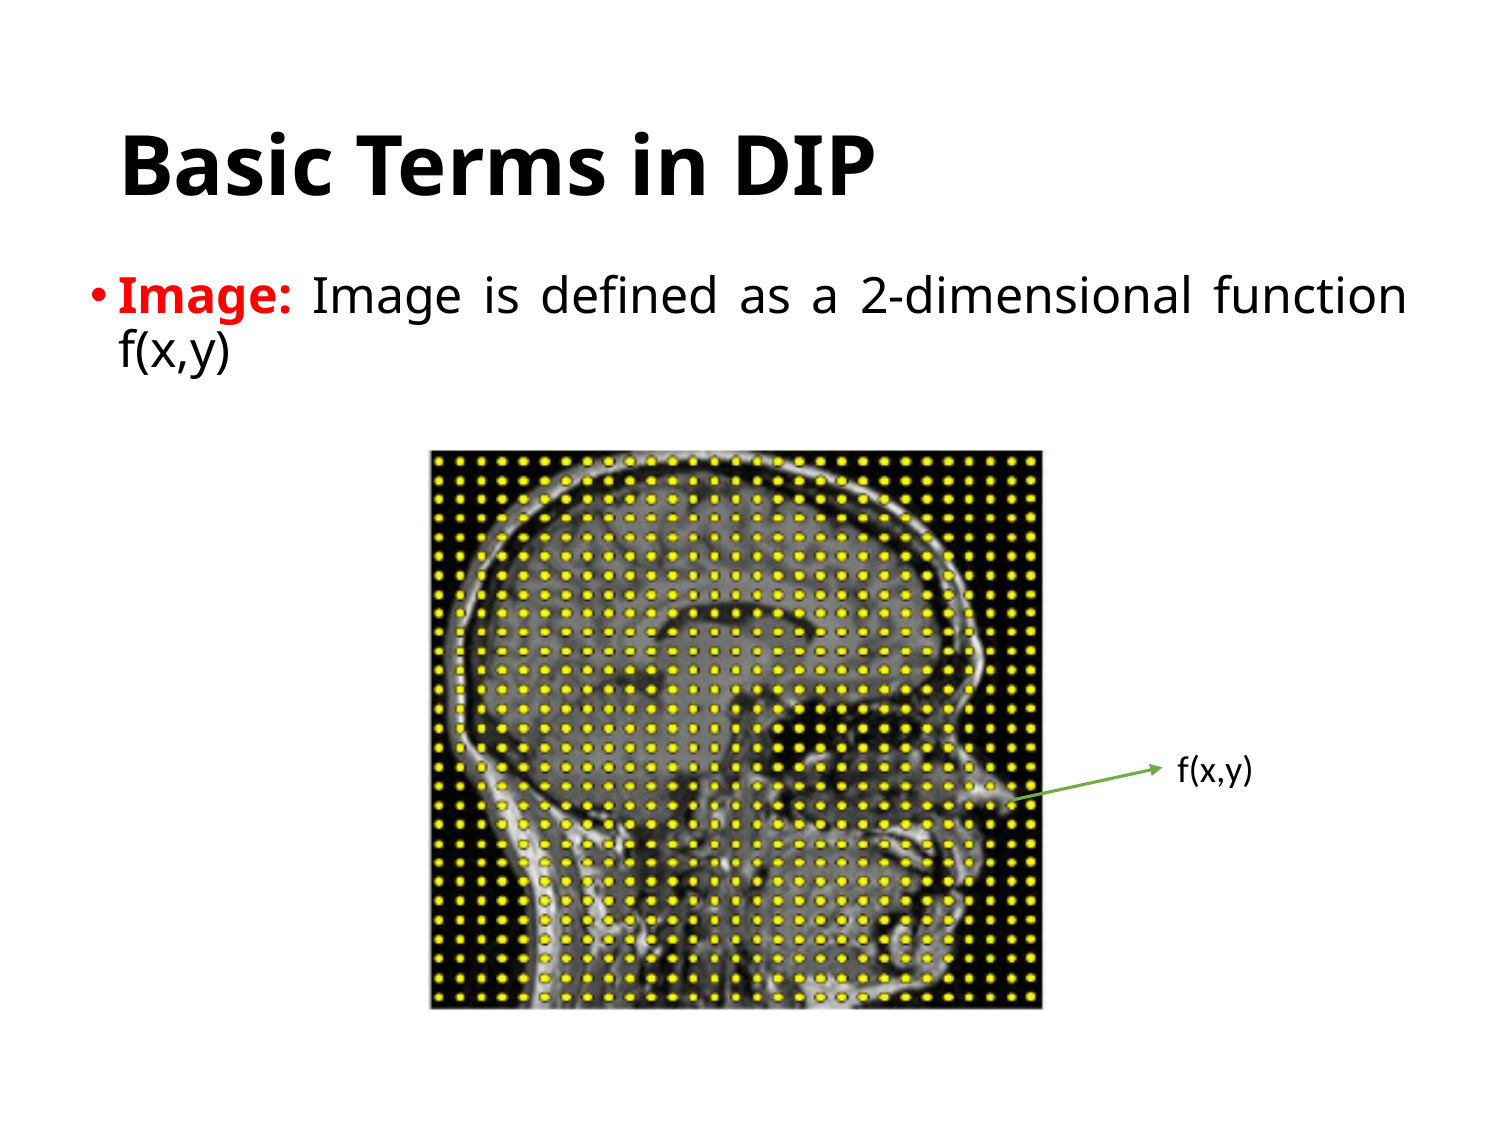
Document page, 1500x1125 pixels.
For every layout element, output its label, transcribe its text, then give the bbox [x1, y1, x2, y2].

picture [424, 449, 1050, 1012]
text_box f(x,y) [1162, 737, 1400, 798]
list Image: Image is defined as a 2-dimensional function f(x,y) [75, 262, 1425, 400]
title Basic Terms in DIP [103, 59, 1397, 262]
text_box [1012, 768, 1163, 800]
